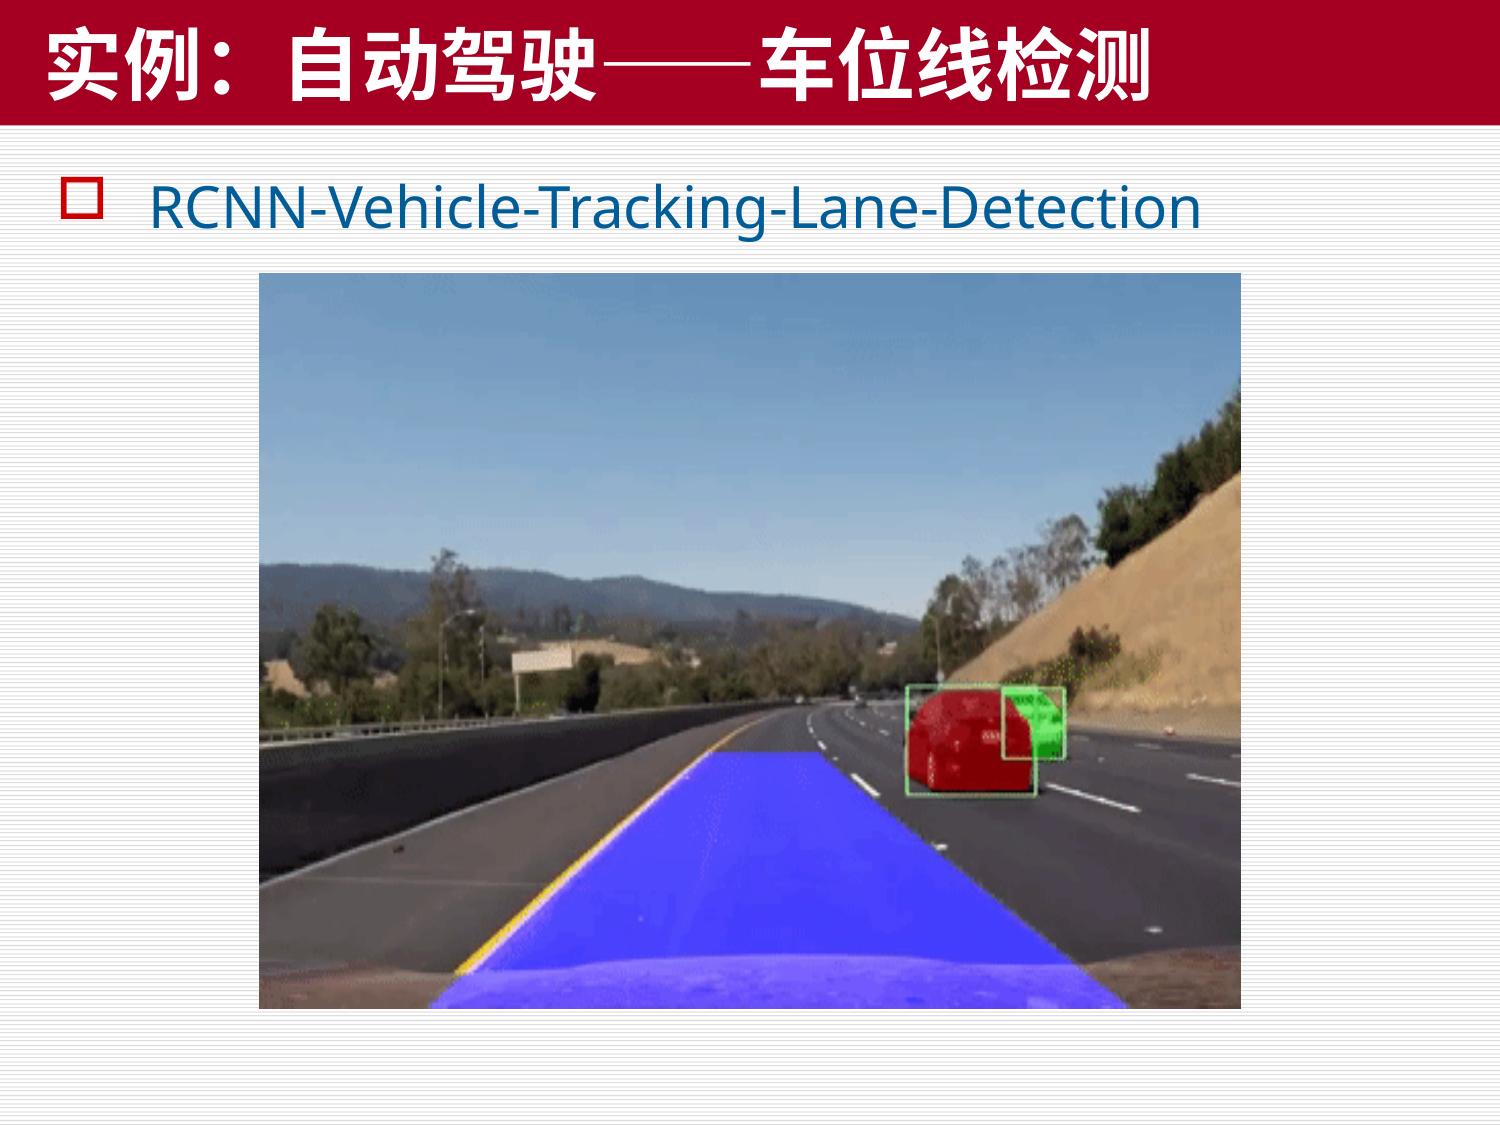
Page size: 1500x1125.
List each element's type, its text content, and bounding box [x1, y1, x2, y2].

title 实例：自动驾驶——车位线检测 [0, 0, 1500, 126]
picture [0, 126, 1500, 1125]
list RCNN-Vehicle-Tracking-Lane-Detection [41, 148, 1459, 1035]
